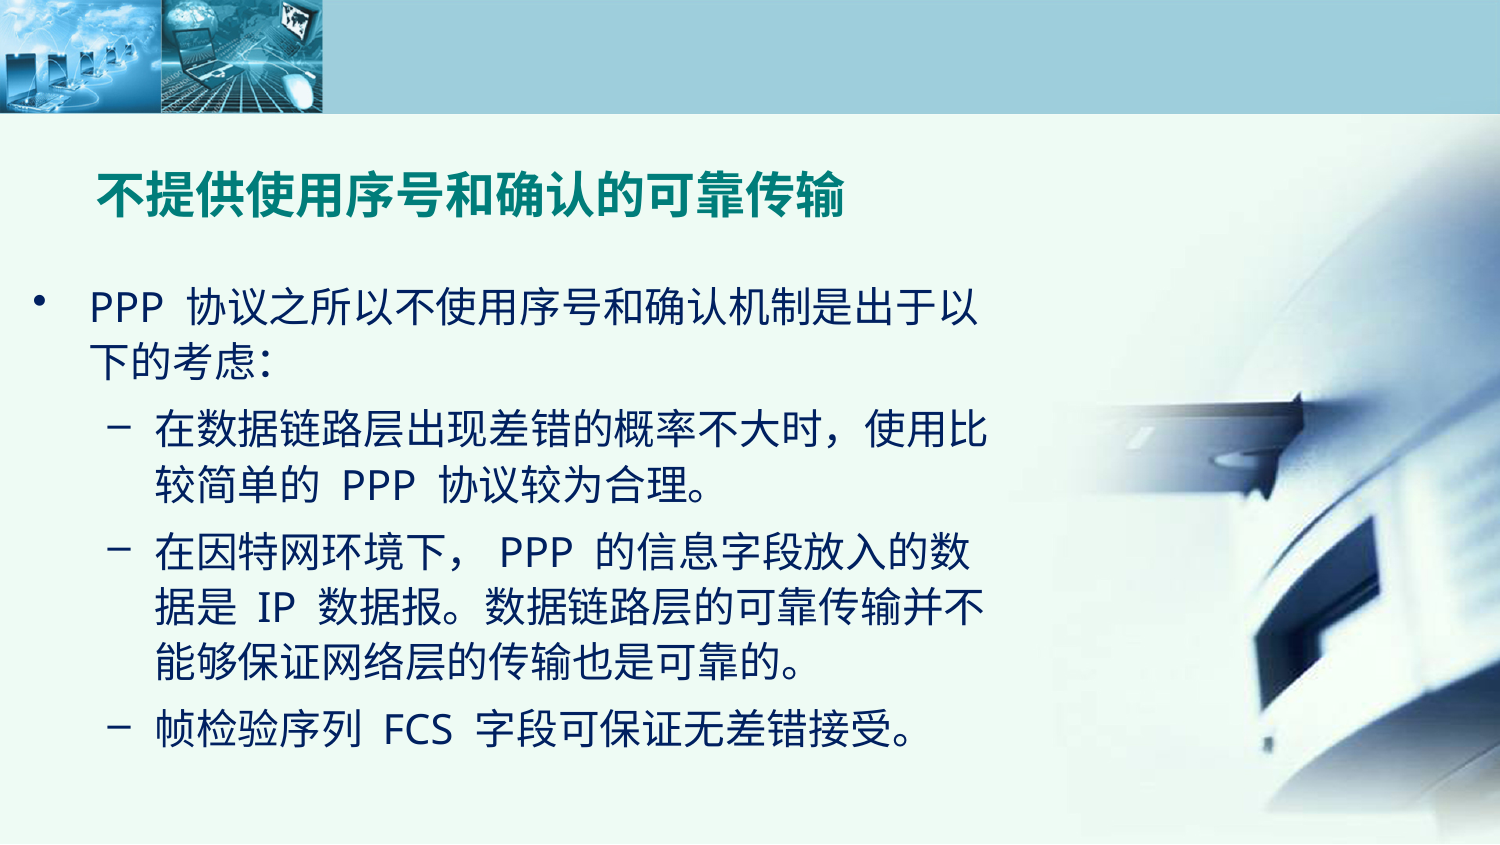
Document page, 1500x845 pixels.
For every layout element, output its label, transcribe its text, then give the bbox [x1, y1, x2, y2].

list PPP 协议之所以不使用序号和确认机制是出于以下的考虑： 在数据链路层出现差错的概率不大时，使用比较简单的 PPP 协议较为合理。 在因特网环境下，PPP 的信息字段放入的数据是 IP 数据报。数据链路层的可靠传输并不能够保证网络层的传输也是可靠的。 帧检验序列 FCS 字段可保证无差错接受。 [17, 268, 1010, 827]
picture [0, 0, 1500, 844]
title 不提供使用序号和确认的可靠传输 [52, 114, 1068, 234]
